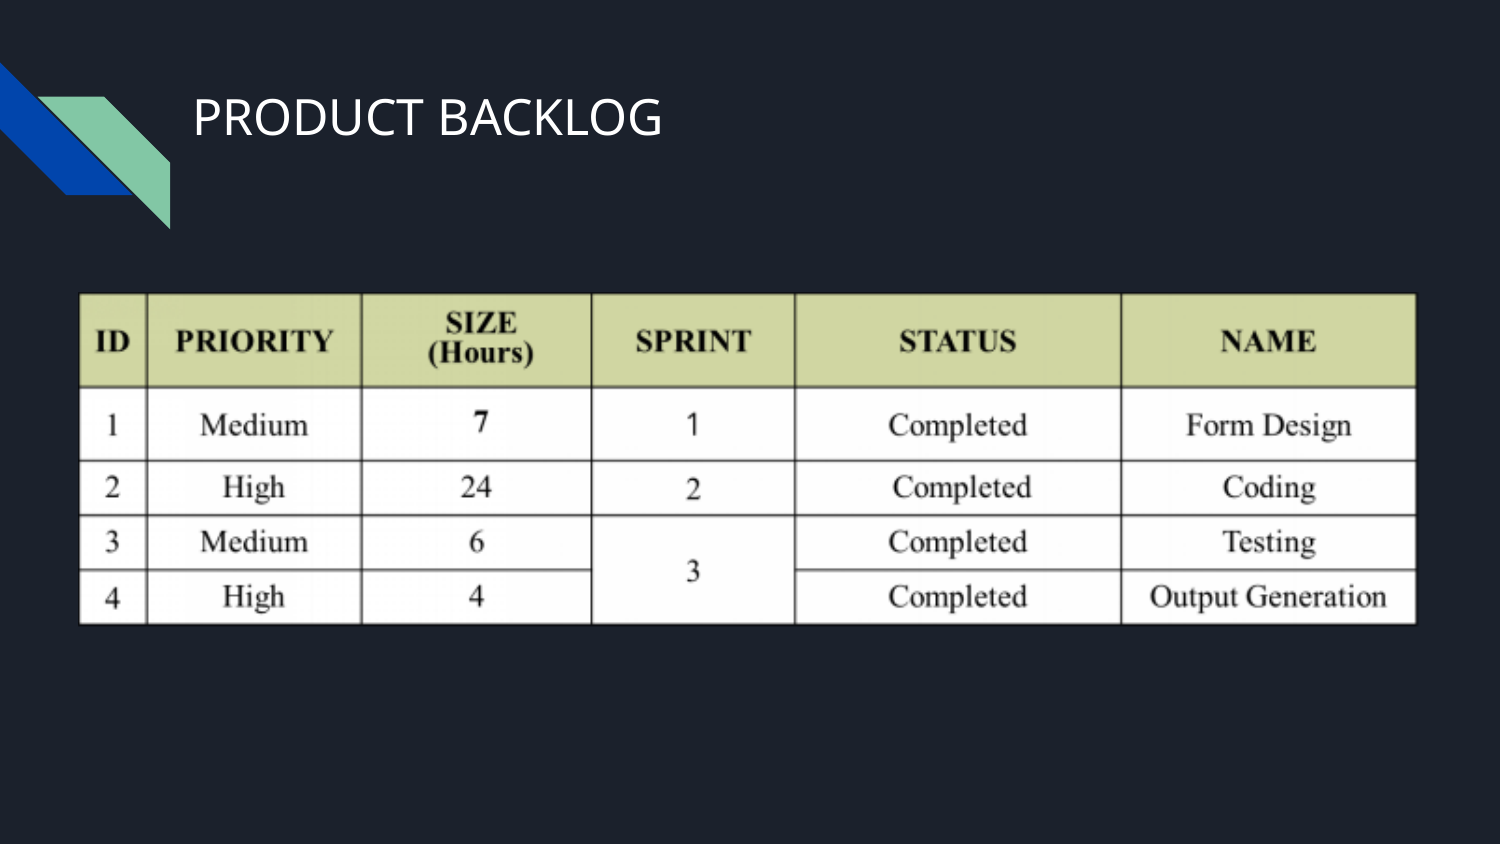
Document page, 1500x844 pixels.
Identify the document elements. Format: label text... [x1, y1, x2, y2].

picture [78, 292, 1422, 638]
text_box PRODUCT BACKLOG [177, 70, 926, 161]
